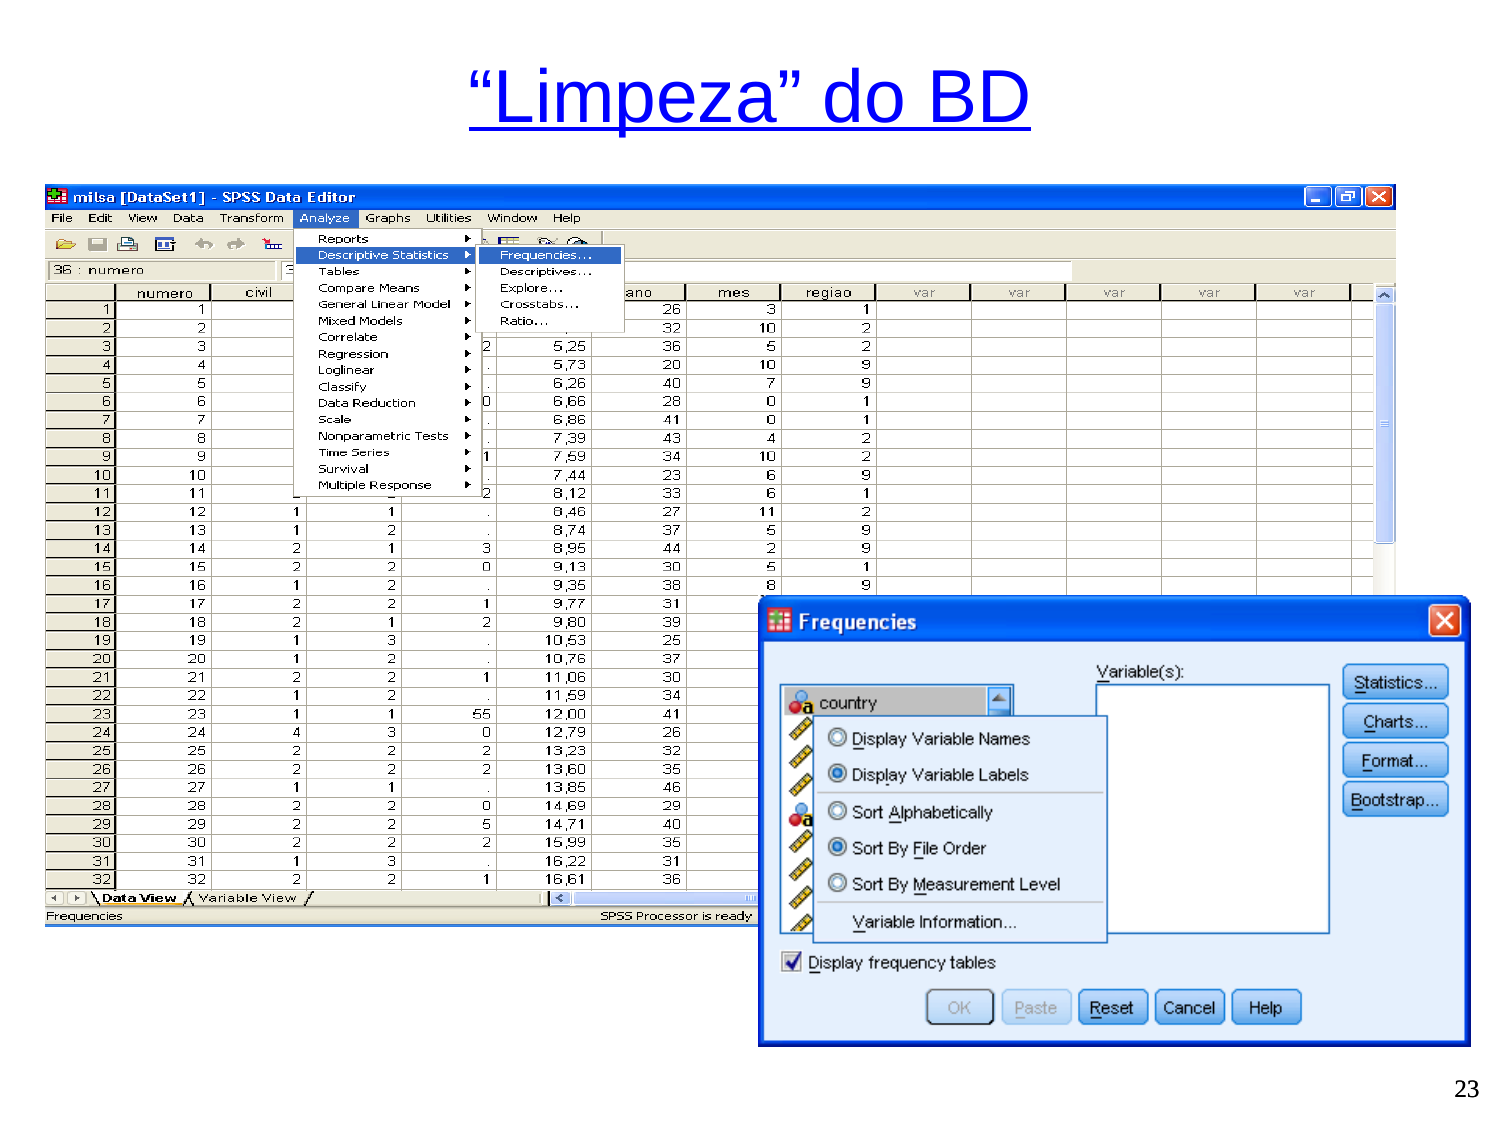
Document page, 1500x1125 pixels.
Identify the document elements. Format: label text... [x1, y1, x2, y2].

picture [757, 595, 1471, 1048]
text_box 23 [1144, 1057, 1495, 1118]
title “Limpeza” do BD [75, 7, 1425, 195]
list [45, 184, 1396, 928]
